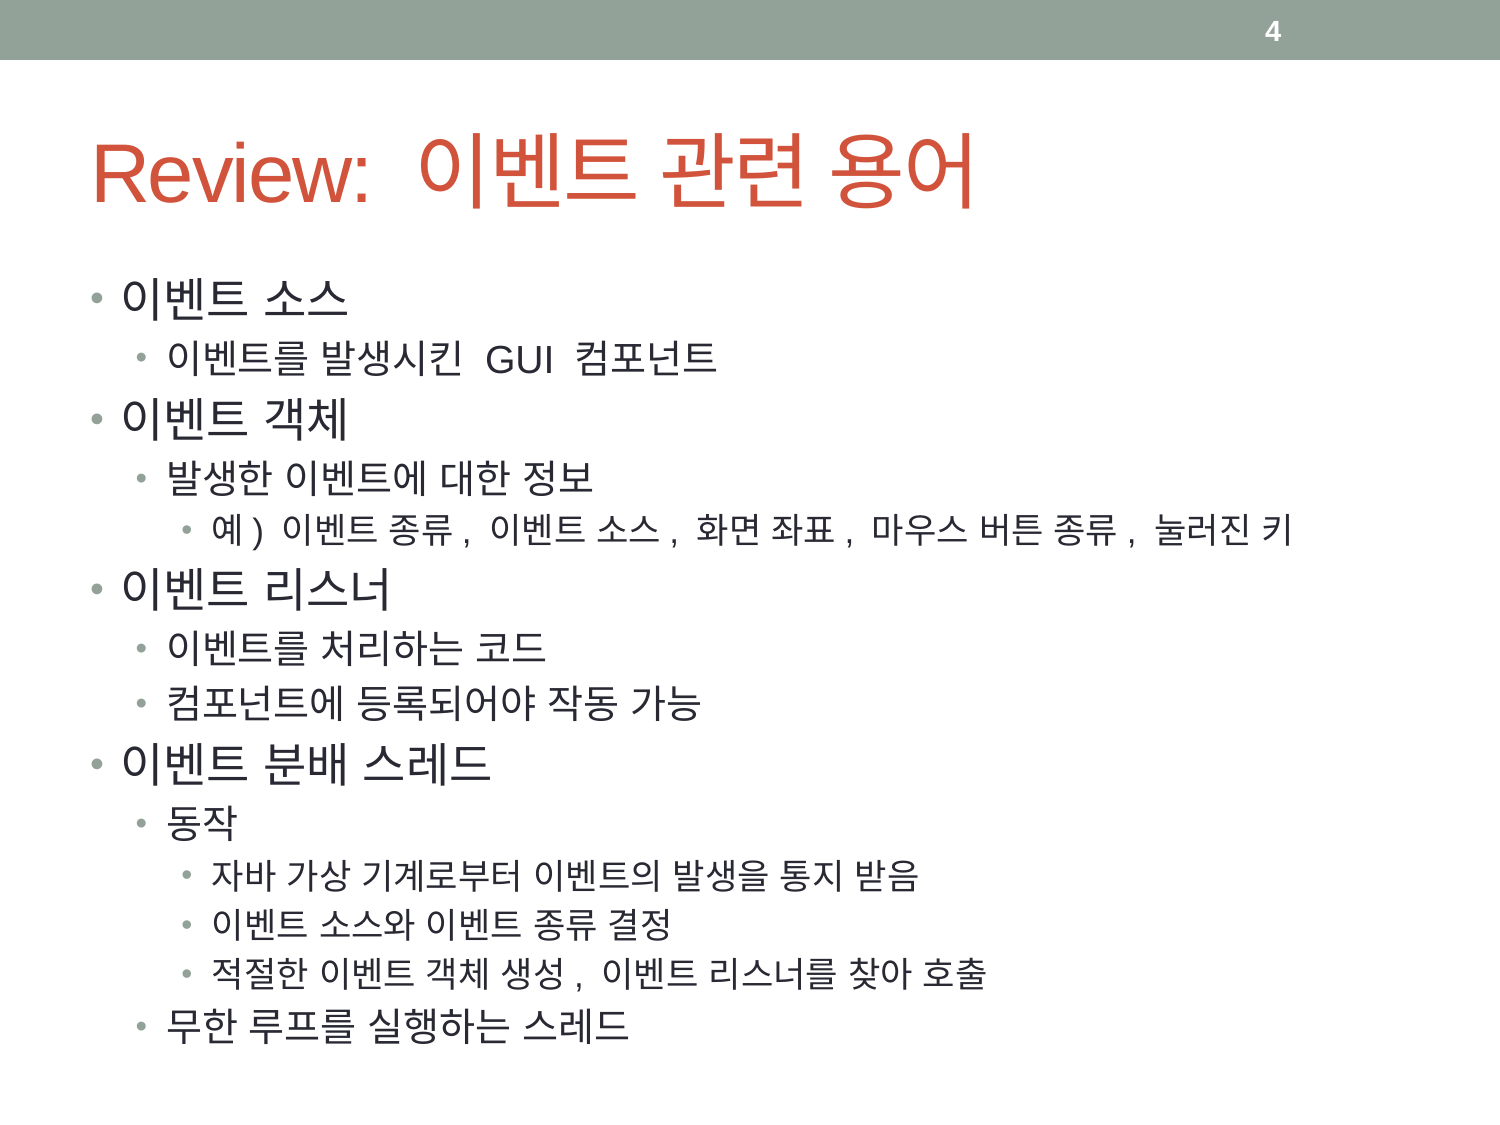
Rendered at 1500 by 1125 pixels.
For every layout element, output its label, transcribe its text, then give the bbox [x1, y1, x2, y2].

slide_number 4 [1250, 3, 1425, 57]
list 이벤트 소스 이벤트를 발생시킨 GUI 컴포넌트 이벤트 객체 발생한 이벤트에 대한 정보 예) 이벤트 종류, 이벤트 소스, 화면 좌표, 마우스 버튼 종류, 눌러진 키 이벤트 리스너 이벤트를 처리하는 코드 컴포넌트에 등록되어야 작동 가능 이벤트 분배 스레드 동작 자바 가상 기계로부터 이벤트의 발생을 통지 받음 이벤트 소스와 이벤트 종류 결정 적절한 이벤트 객체 생성, 이벤트 리스너를 찾아 호출 무한 루프를 실행하는 스레드 [75, 262, 1425, 1063]
title Review: 이벤트 관련 용어 [75, 87, 1425, 250]
